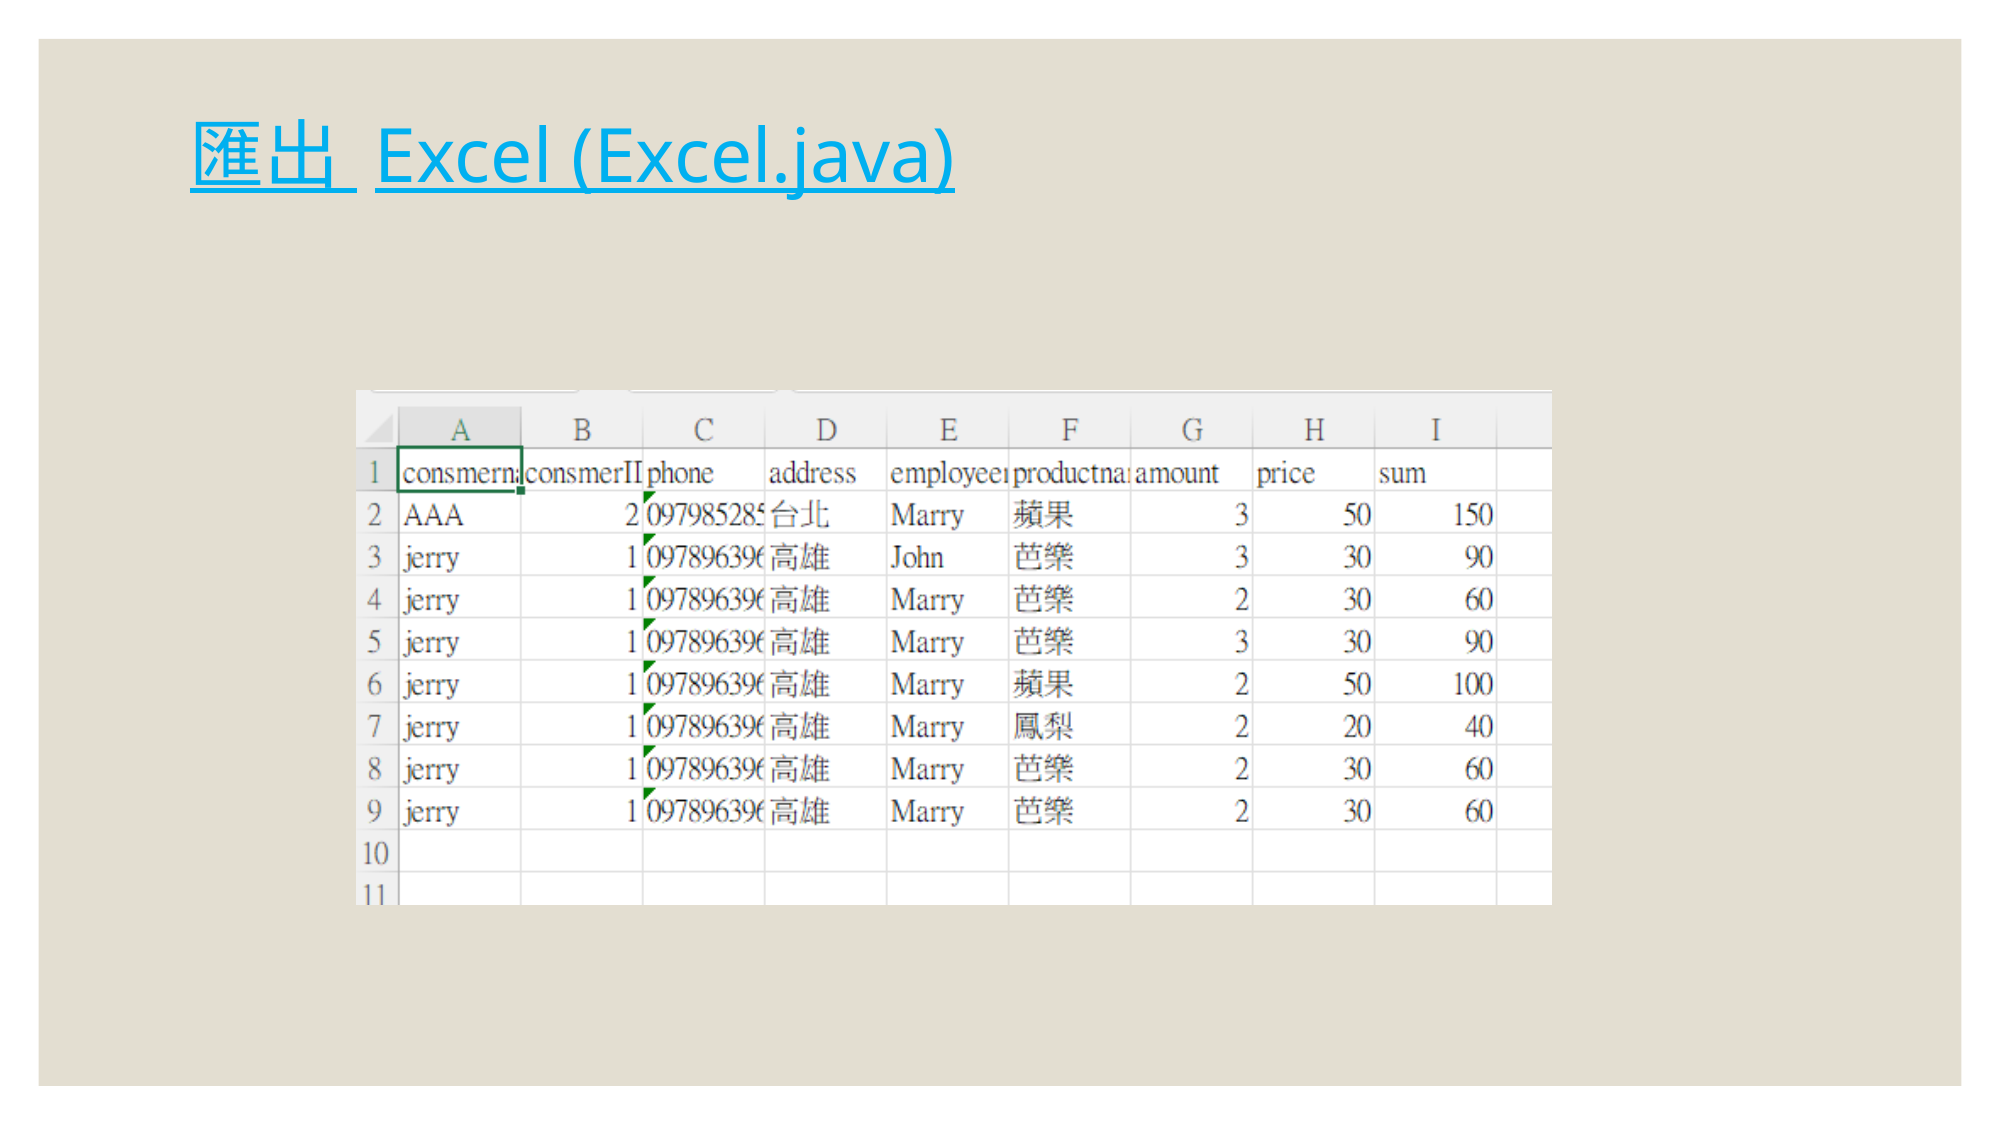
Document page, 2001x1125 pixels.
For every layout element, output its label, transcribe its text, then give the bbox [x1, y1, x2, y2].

title 匯出 Excel (Excel.java) [174, 105, 1825, 331]
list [356, 390, 1552, 905]
